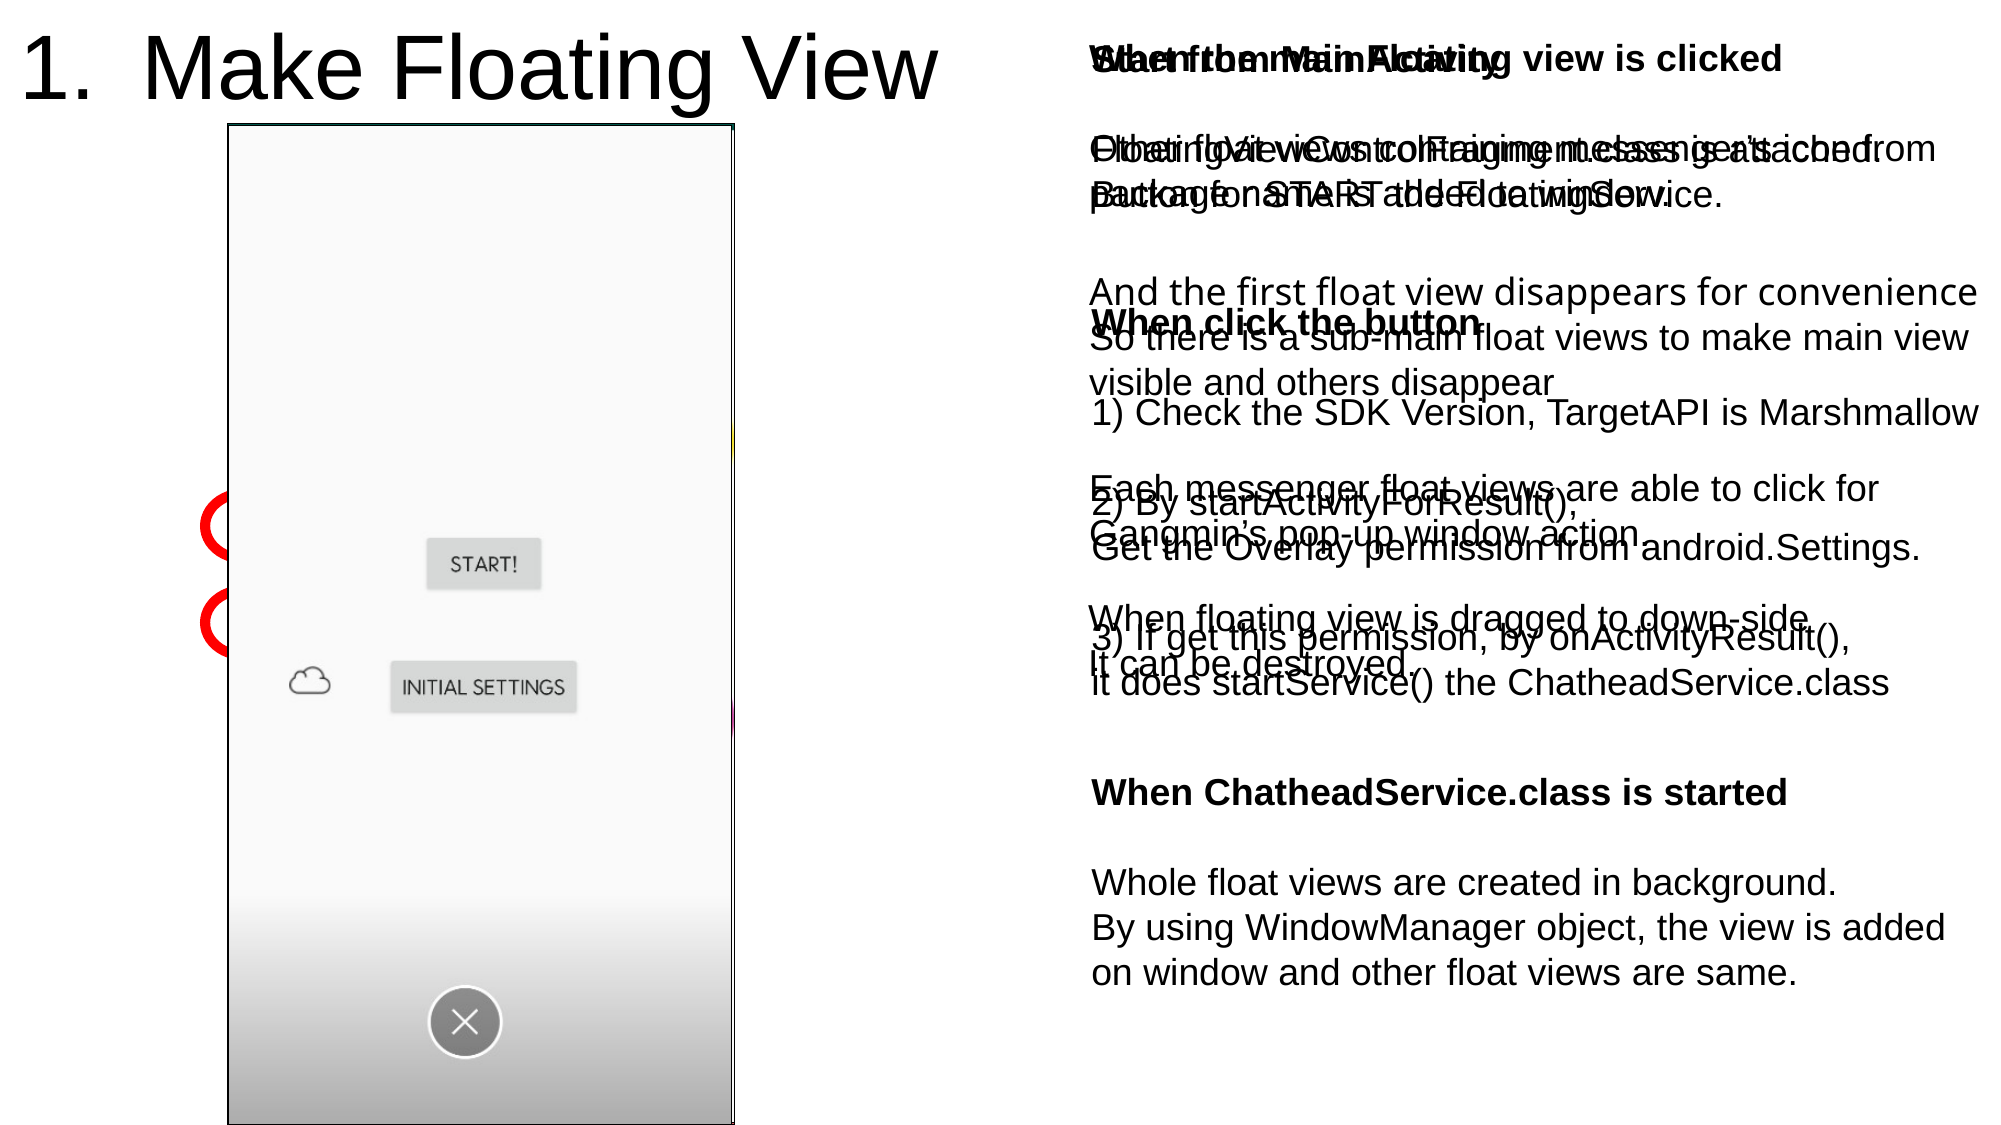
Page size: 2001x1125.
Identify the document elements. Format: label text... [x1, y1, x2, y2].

text_box By using WindowManager object, the view is added on window and other float views are same. [1076, 895, 2000, 1001]
text_box When click the button 1) Check the SDK Version, TargetAPI is Marshmallow 2) By startActivityForResult(), Get the Overlay permission from android.Settings. 3) If get this permission, by onActivityResult(), it does startService() the ChatheadService.class [1076, 290, 2000, 756]
text_box [199, 491, 226, 561]
text_box [199, 588, 226, 658]
text_box Each messenger float views are able to click for Gangmin’s pop-up window action. [1074, 456, 1998, 562]
text_box When the main Floating view is clicked Other float views containing messenger’s icon from package name is added to window. [1074, 26, 1998, 222]
text_box Make Floating View [4, 0, 956, 125]
picture [226, 123, 735, 1125]
text_box And the first float view disappears for convenience So there is a sub-main float views to make main view visible and others disappear [1074, 260, 1998, 410]
text_box When floating view is dragged to down-side It can be destroyed. [1073, 586, 1997, 691]
text_box When ChatheadService.class is started Whole float views are created in background. [1076, 760, 2000, 895]
